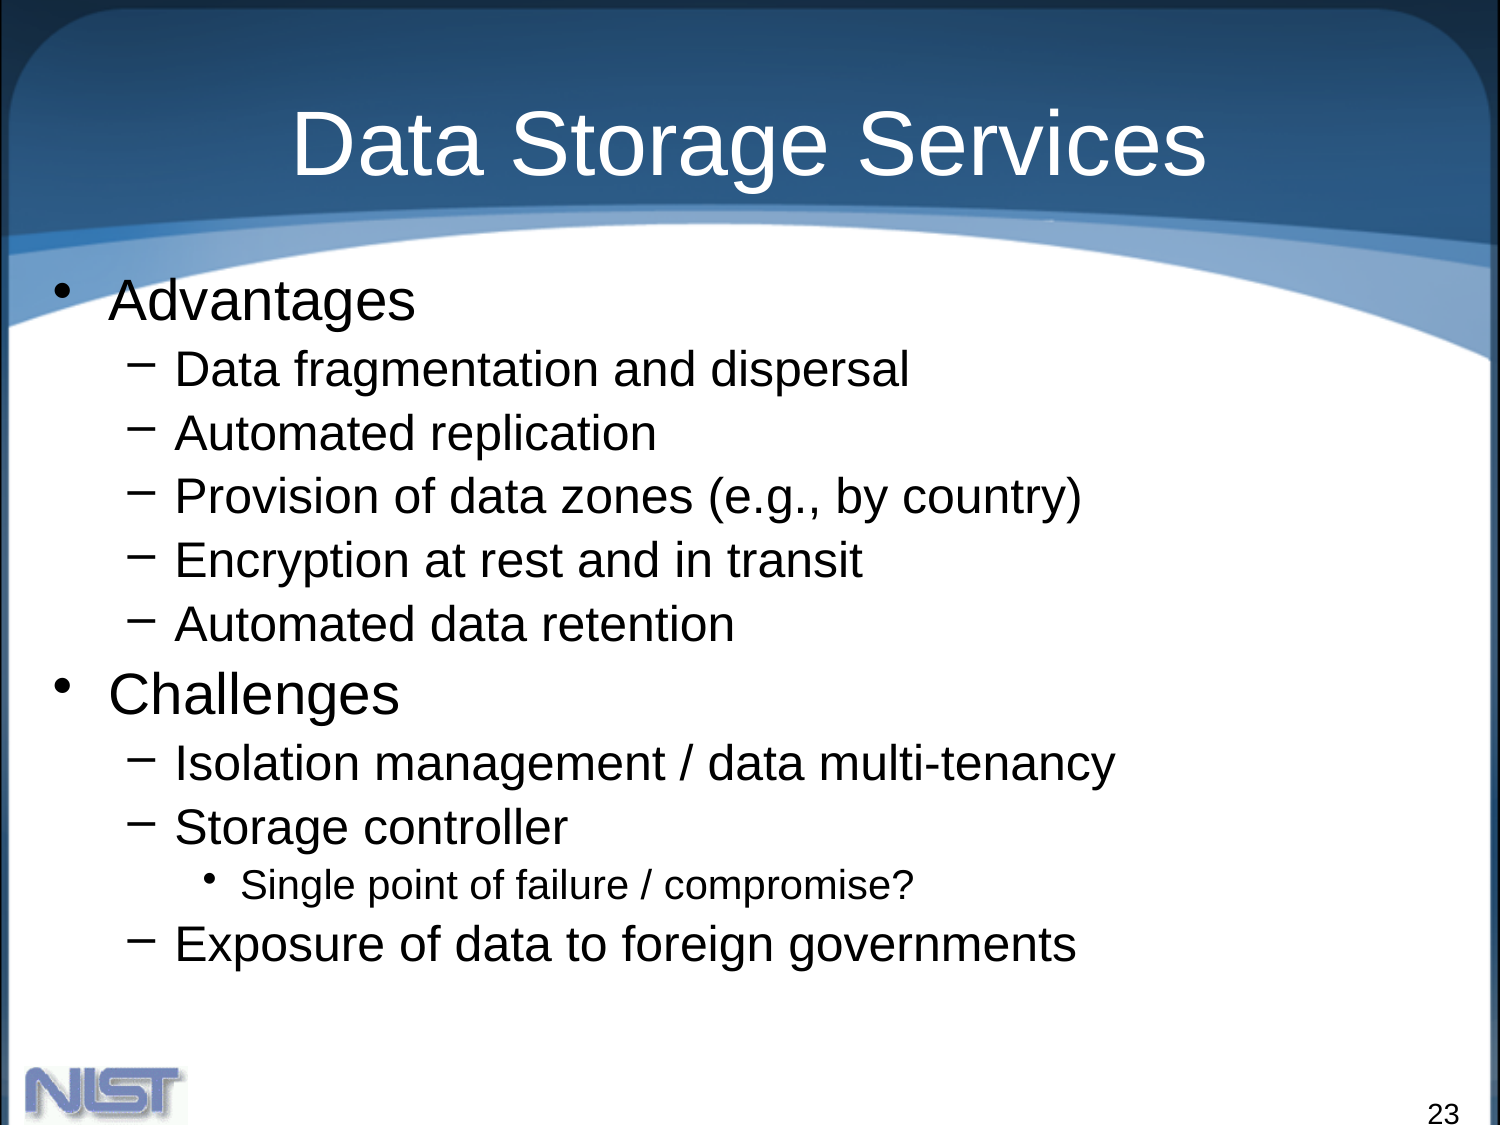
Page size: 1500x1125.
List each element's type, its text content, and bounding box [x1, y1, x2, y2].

slide_number 23 [1412, 1087, 1476, 1125]
title Data Storage Services [74, 44, 1426, 233]
list Advantages Data fragmentation and dispersal Automated replication Provision of data zones (e.g., by country) Encryption at rest and in transit Automated data retention Challenges Isolation management / data multi-tenancy Storage controller Single point of failure / compromise? Exposure of data to foreign governments [37, 262, 1463, 1063]
picture [0, 0, 1500, 1125]
